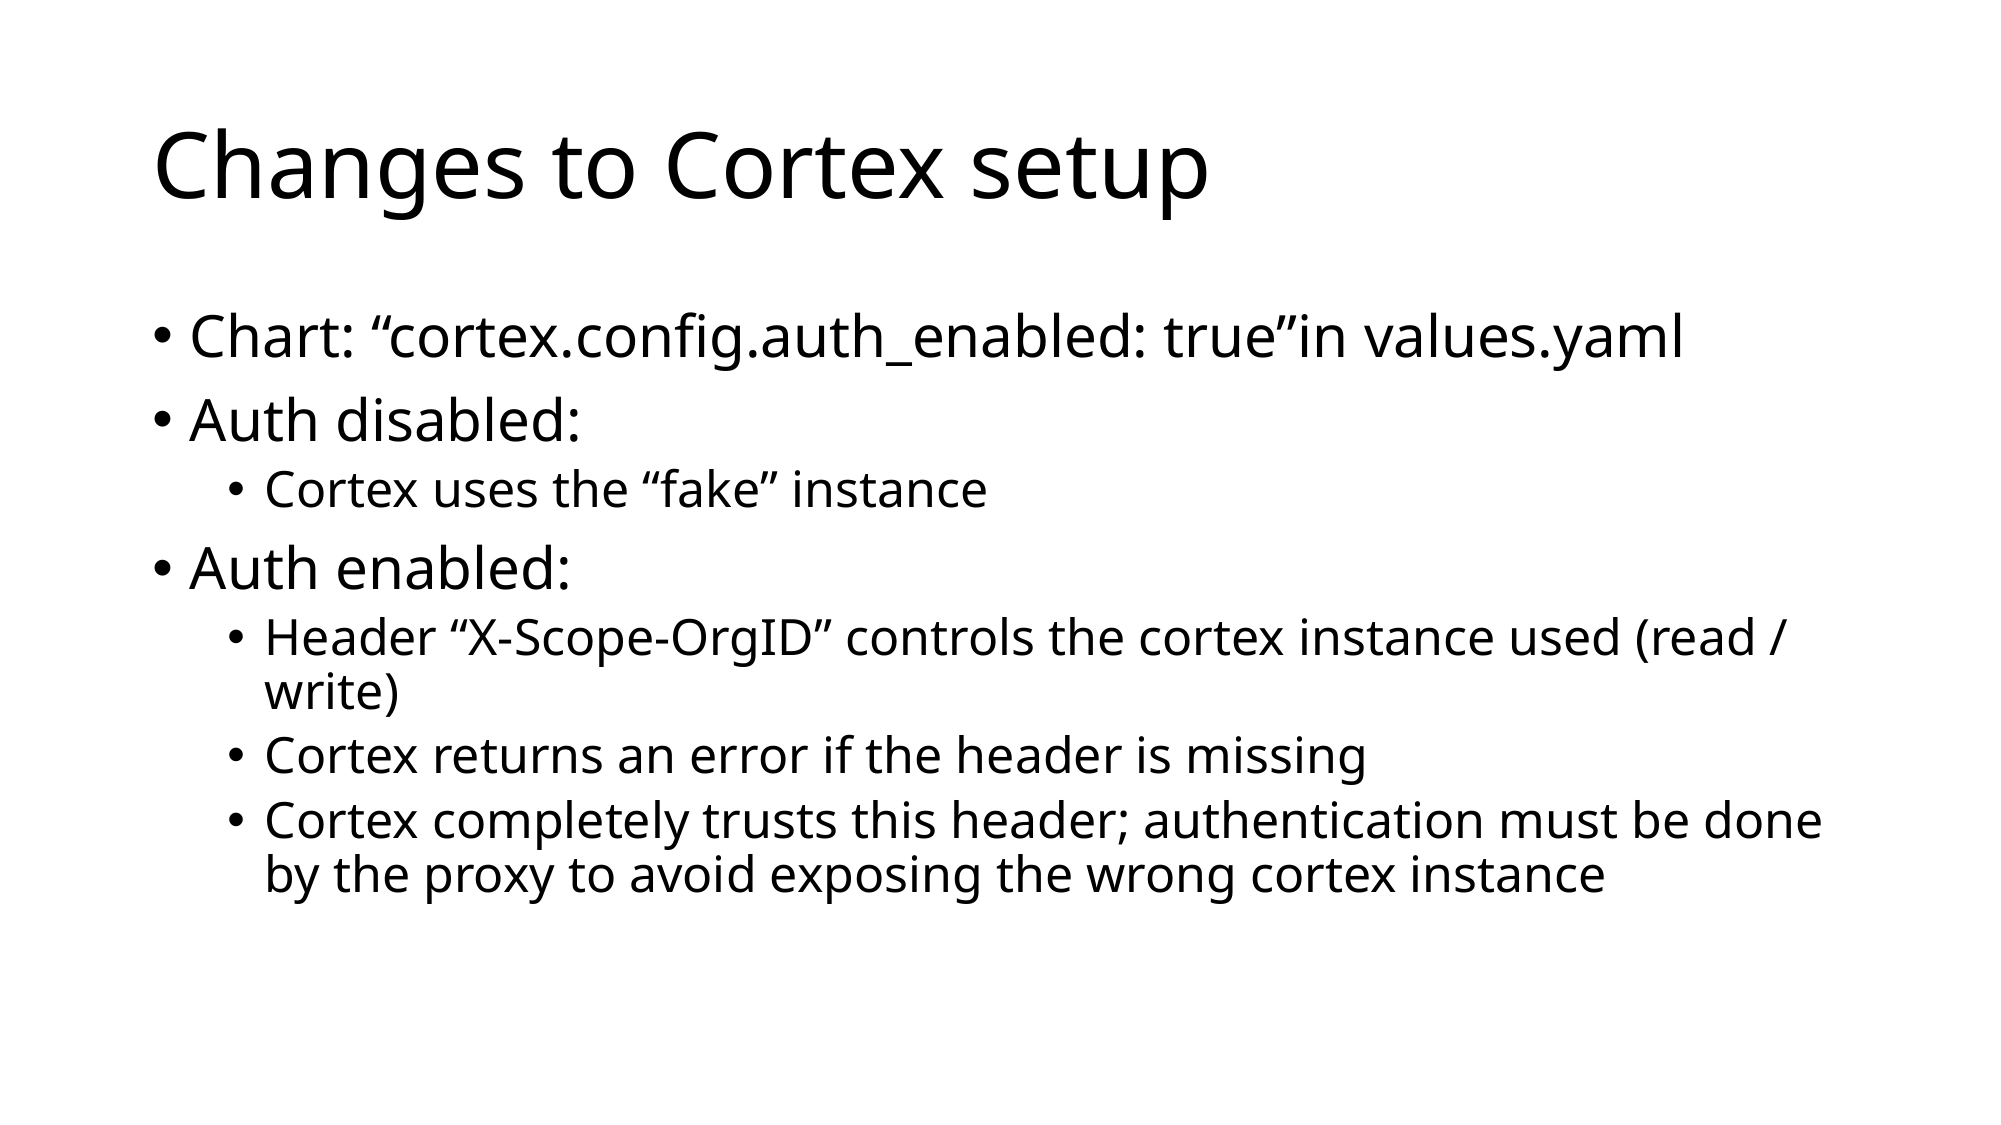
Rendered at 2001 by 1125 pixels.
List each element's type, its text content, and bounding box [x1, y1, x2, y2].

list Chart: “cortex.config.auth_enabled: true”in values.yaml Auth disabled: Cortex uses the “fake” instance Auth enabled: Header “X-Scope-OrgID” controls the cortex instance used (read / write) Cortex returns an error if the header is missing Cortex completely trusts this header; authentication must be done by the proxy to avoid exposing the wrong cortex instance [137, 299, 1863, 1014]
title Changes to Cortex setup [137, 59, 1863, 278]
